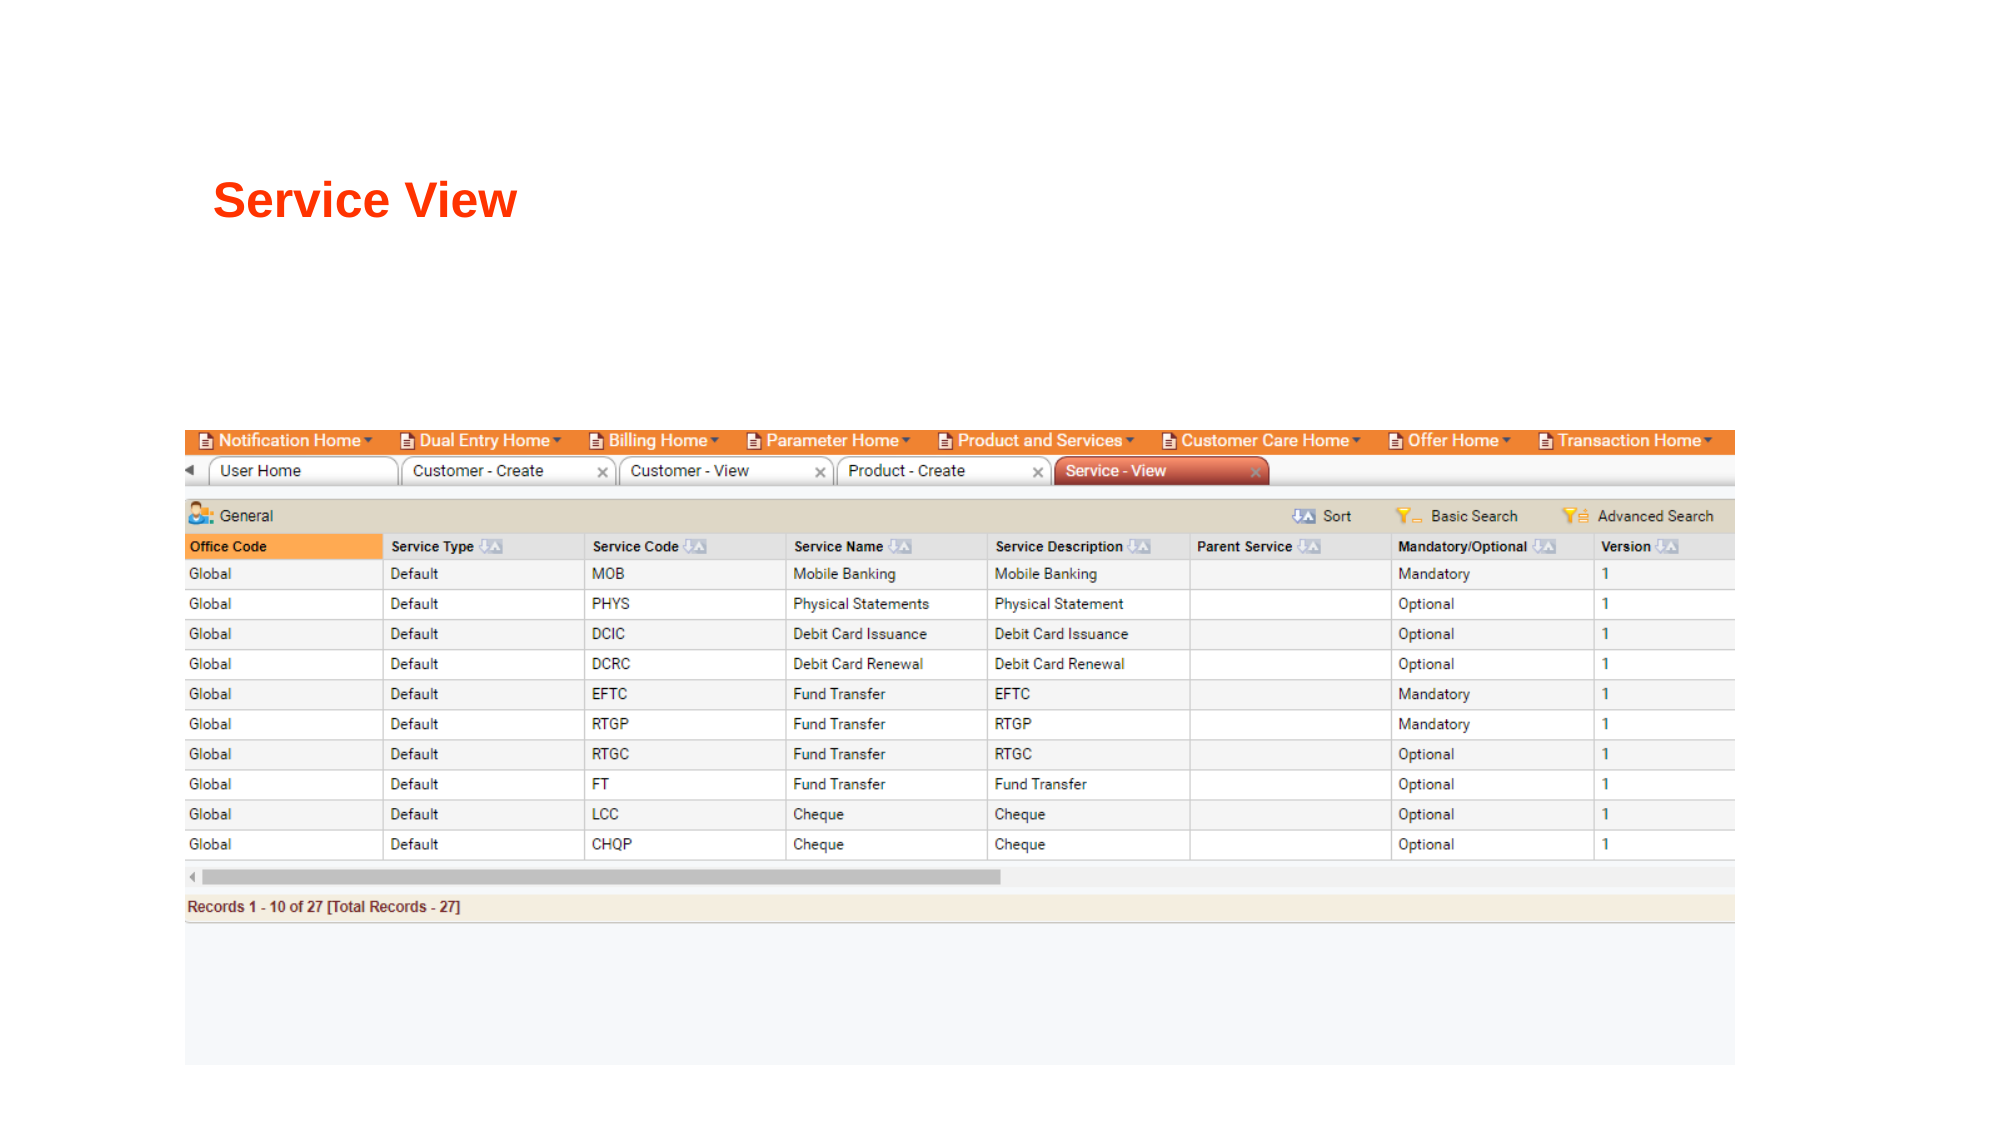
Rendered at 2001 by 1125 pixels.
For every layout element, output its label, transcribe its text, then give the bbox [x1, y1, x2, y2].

text_box Service View [198, 160, 1198, 236]
picture [185, 430, 1735, 1065]
